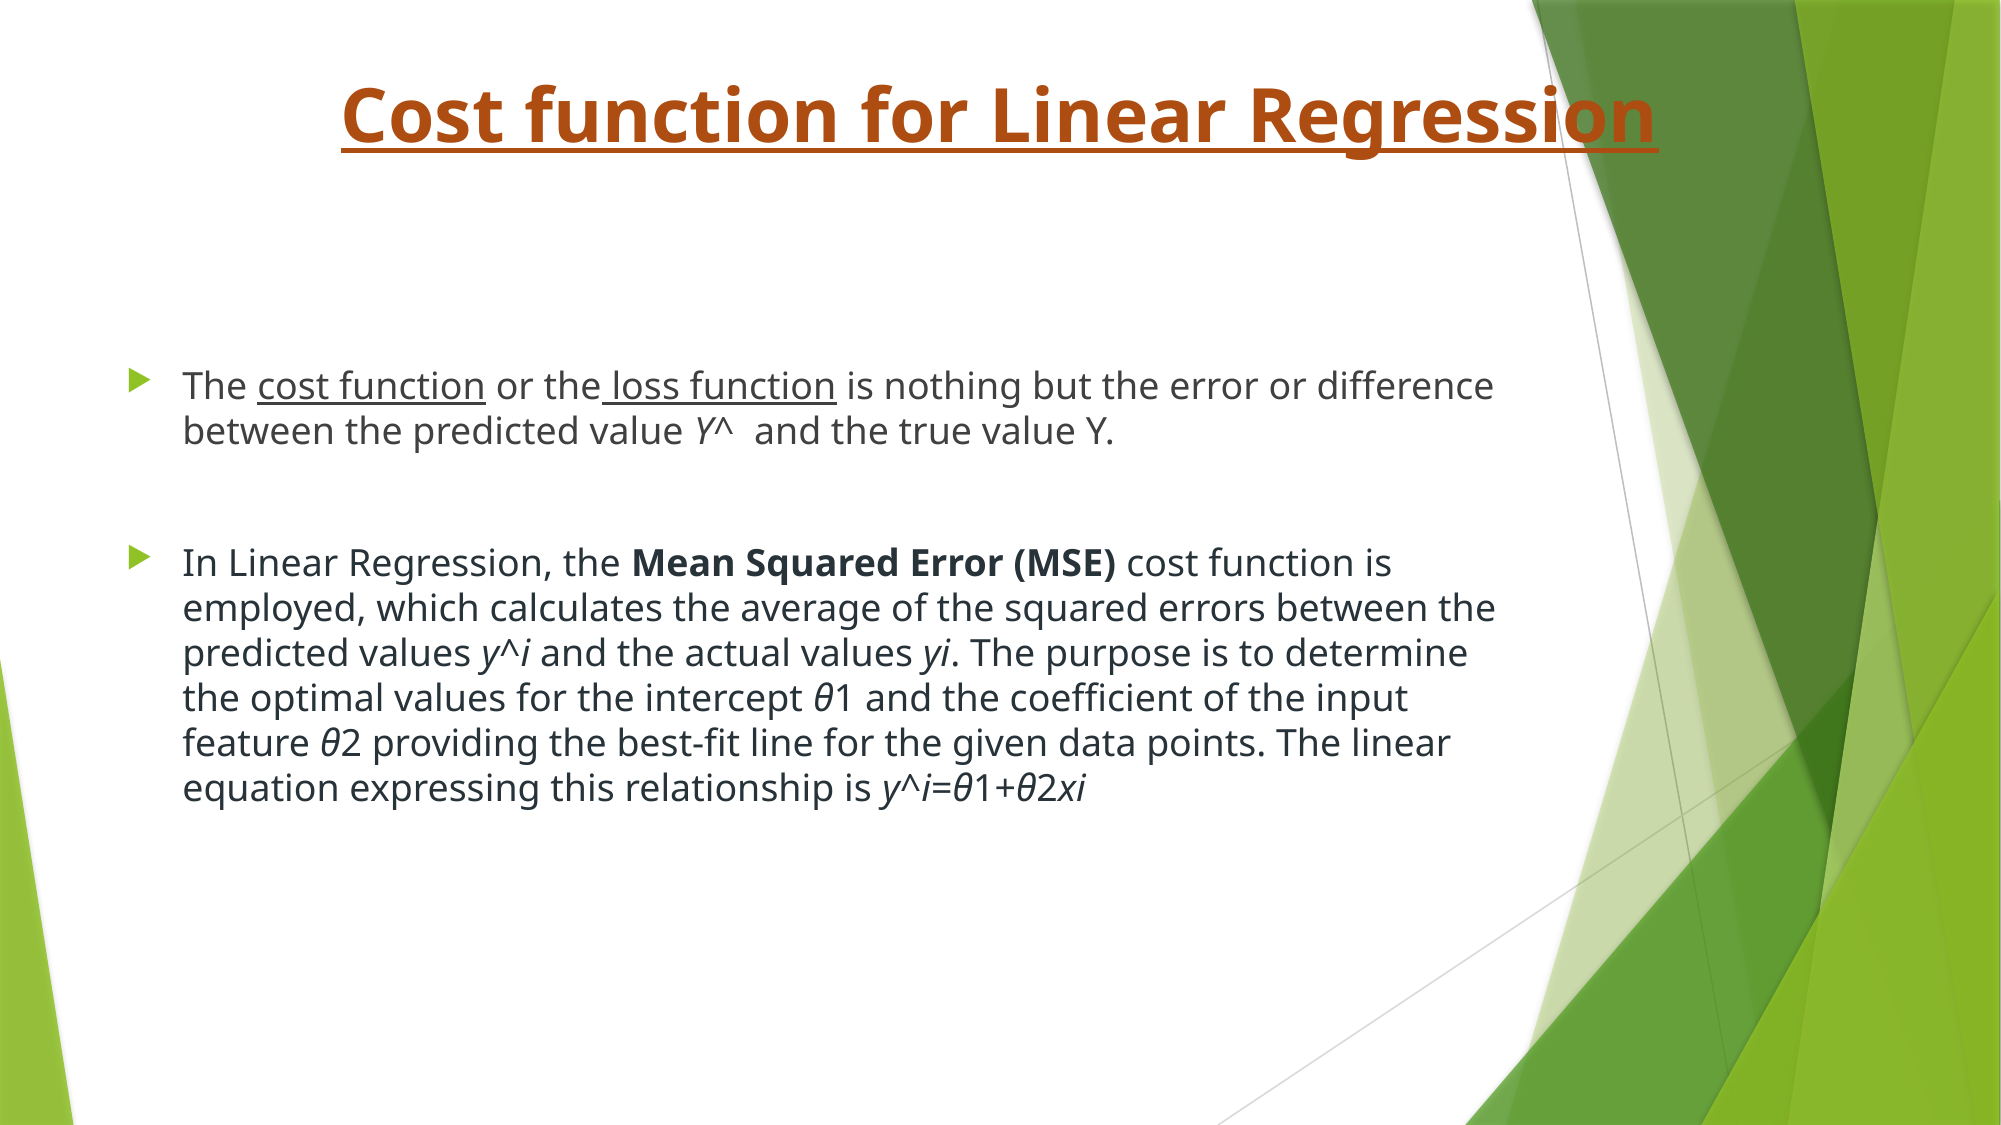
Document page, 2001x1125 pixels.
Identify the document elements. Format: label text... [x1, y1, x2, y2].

list The cost function or the loss function is nothing but the error or difference between the predicted value Y^ and the true value Y. In Linear Regression, the Mean Squared Error (MSE) cost function is employed, which calculates the average of the squared errors between the predicted values y^​i​ and the actual values yi​. The purpose is to determine the optimal values for the intercept θ1​ and the coefficient of the input feature θ2​ providing the best-fit line for the given data points. The linear equation expressing this relationship is y^​i​=θ1​+θ2​xi​ [111, 354, 1522, 992]
title Cost function for Linear Regression [137, 59, 1863, 196]
